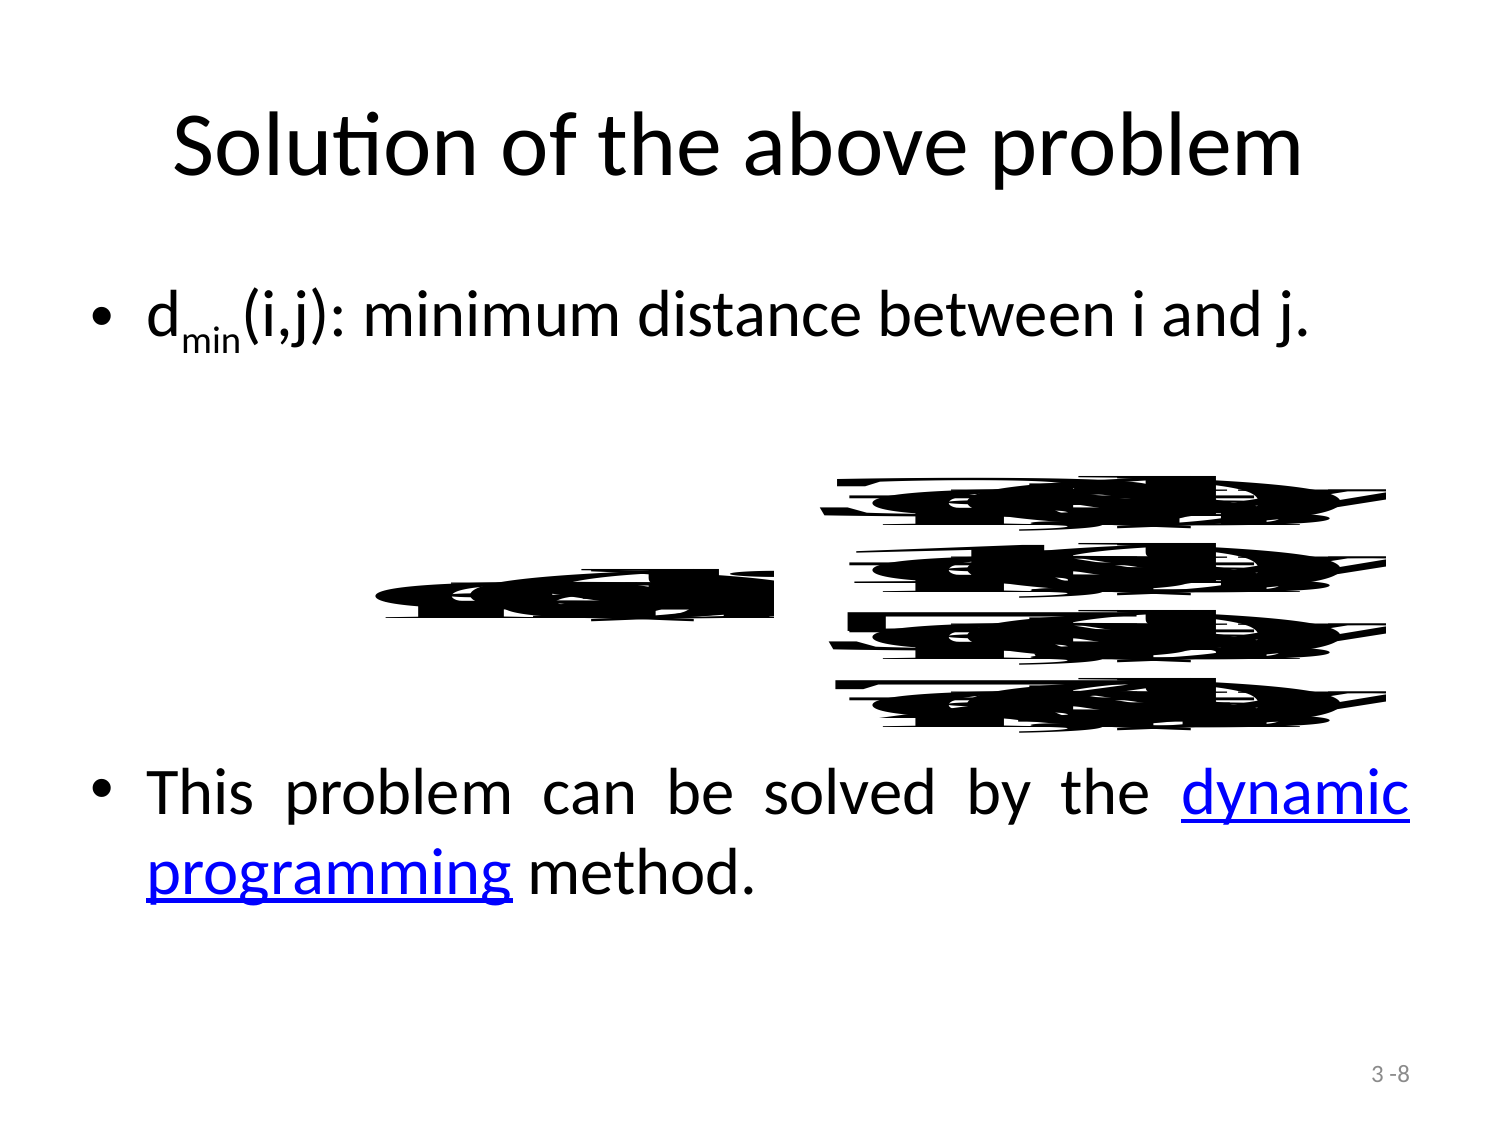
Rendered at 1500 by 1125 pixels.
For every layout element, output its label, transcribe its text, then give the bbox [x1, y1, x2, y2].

title Solution of the above problem [75, 45, 1425, 233]
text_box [162, 462, 1388, 784]
list dmin(i,j): minimum distance between i and j. This problem can be solved by the dynamic programming method. [75, 262, 1425, 1005]
slide_number 3 -8 [1074, 1042, 1425, 1103]
